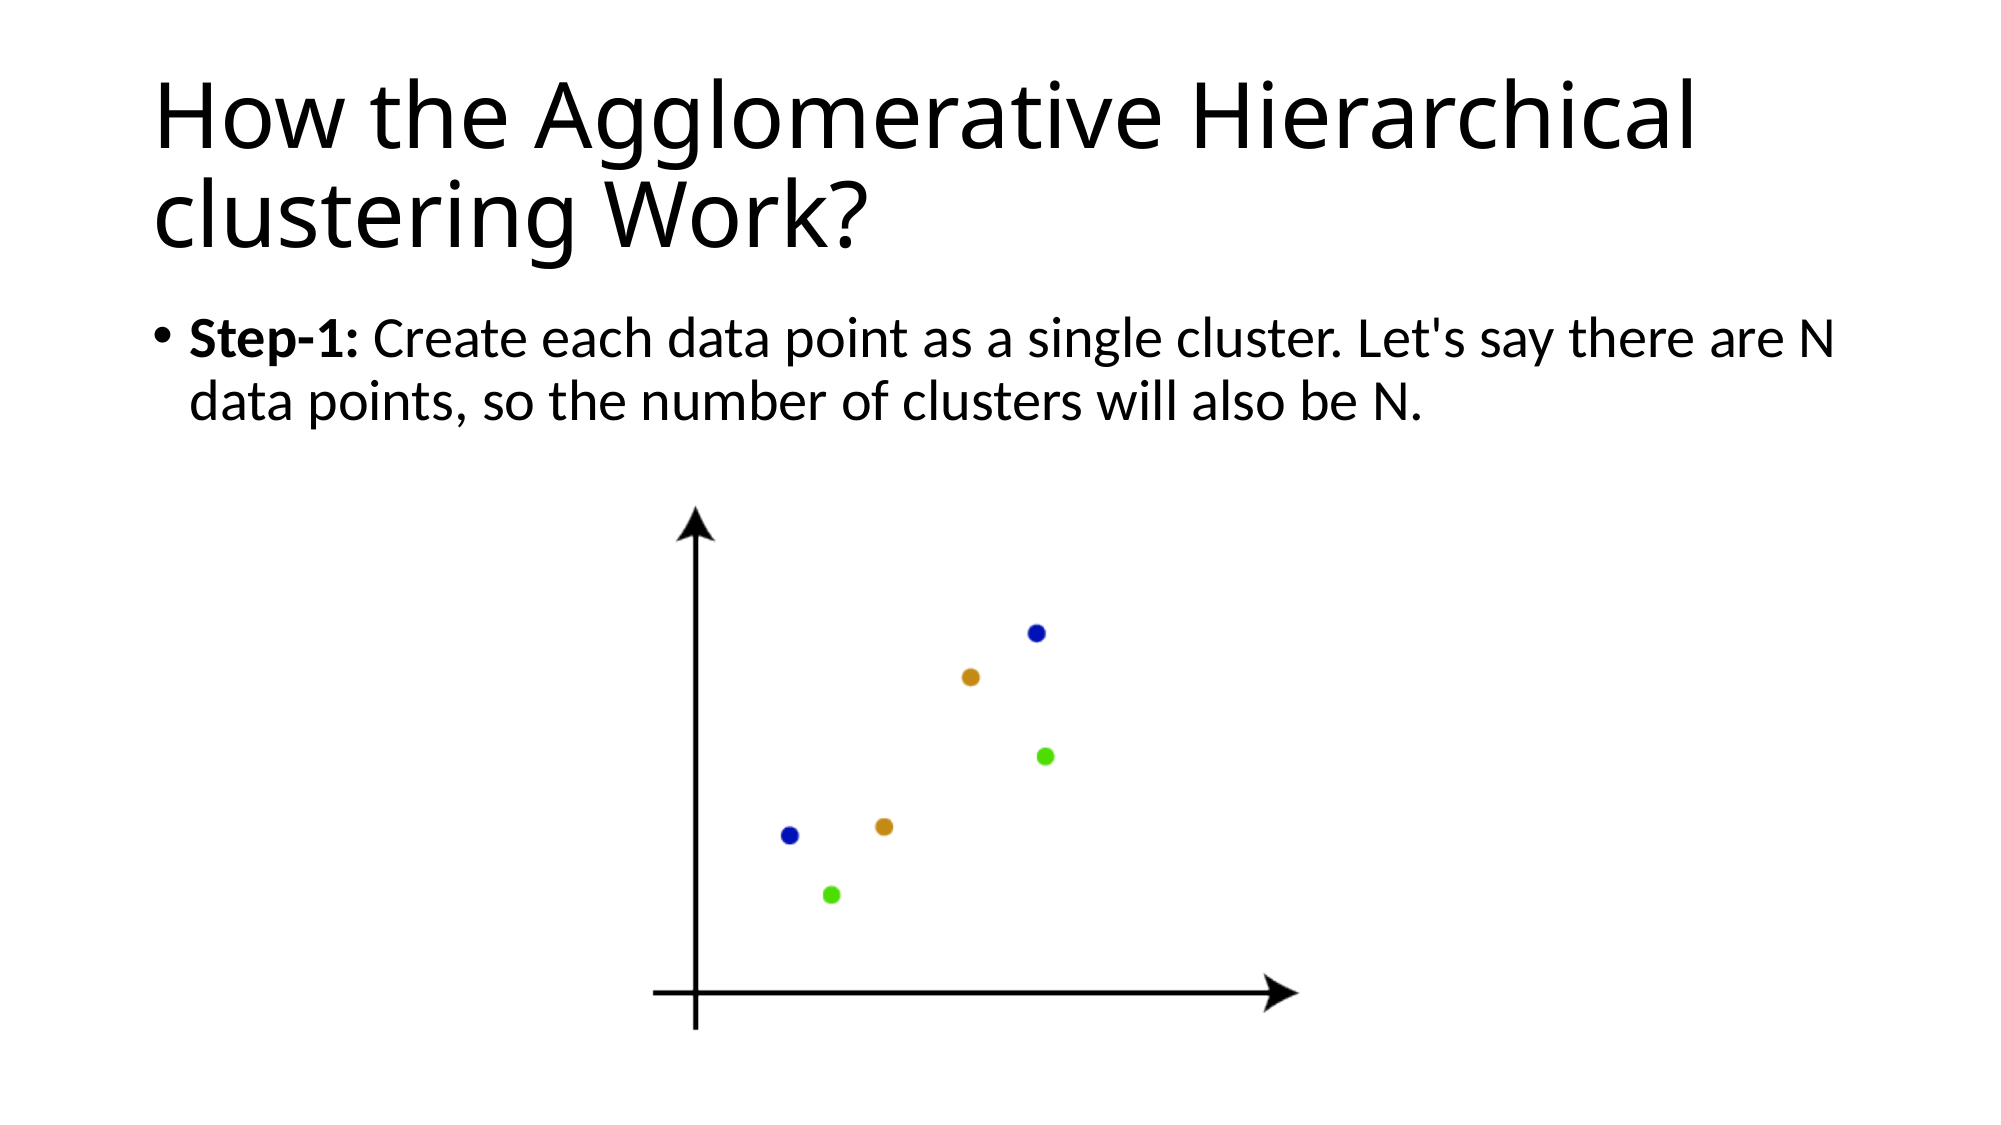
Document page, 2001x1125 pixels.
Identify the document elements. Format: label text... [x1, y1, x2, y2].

title How the Agglomerative Hierarchical clustering Work? [137, 59, 1863, 278]
picture [615, 463, 1379, 1065]
list Step-1: Create each data point as a single cluster. Let's say there are N data points, so the number of clusters will also be N. [137, 299, 1863, 1014]
